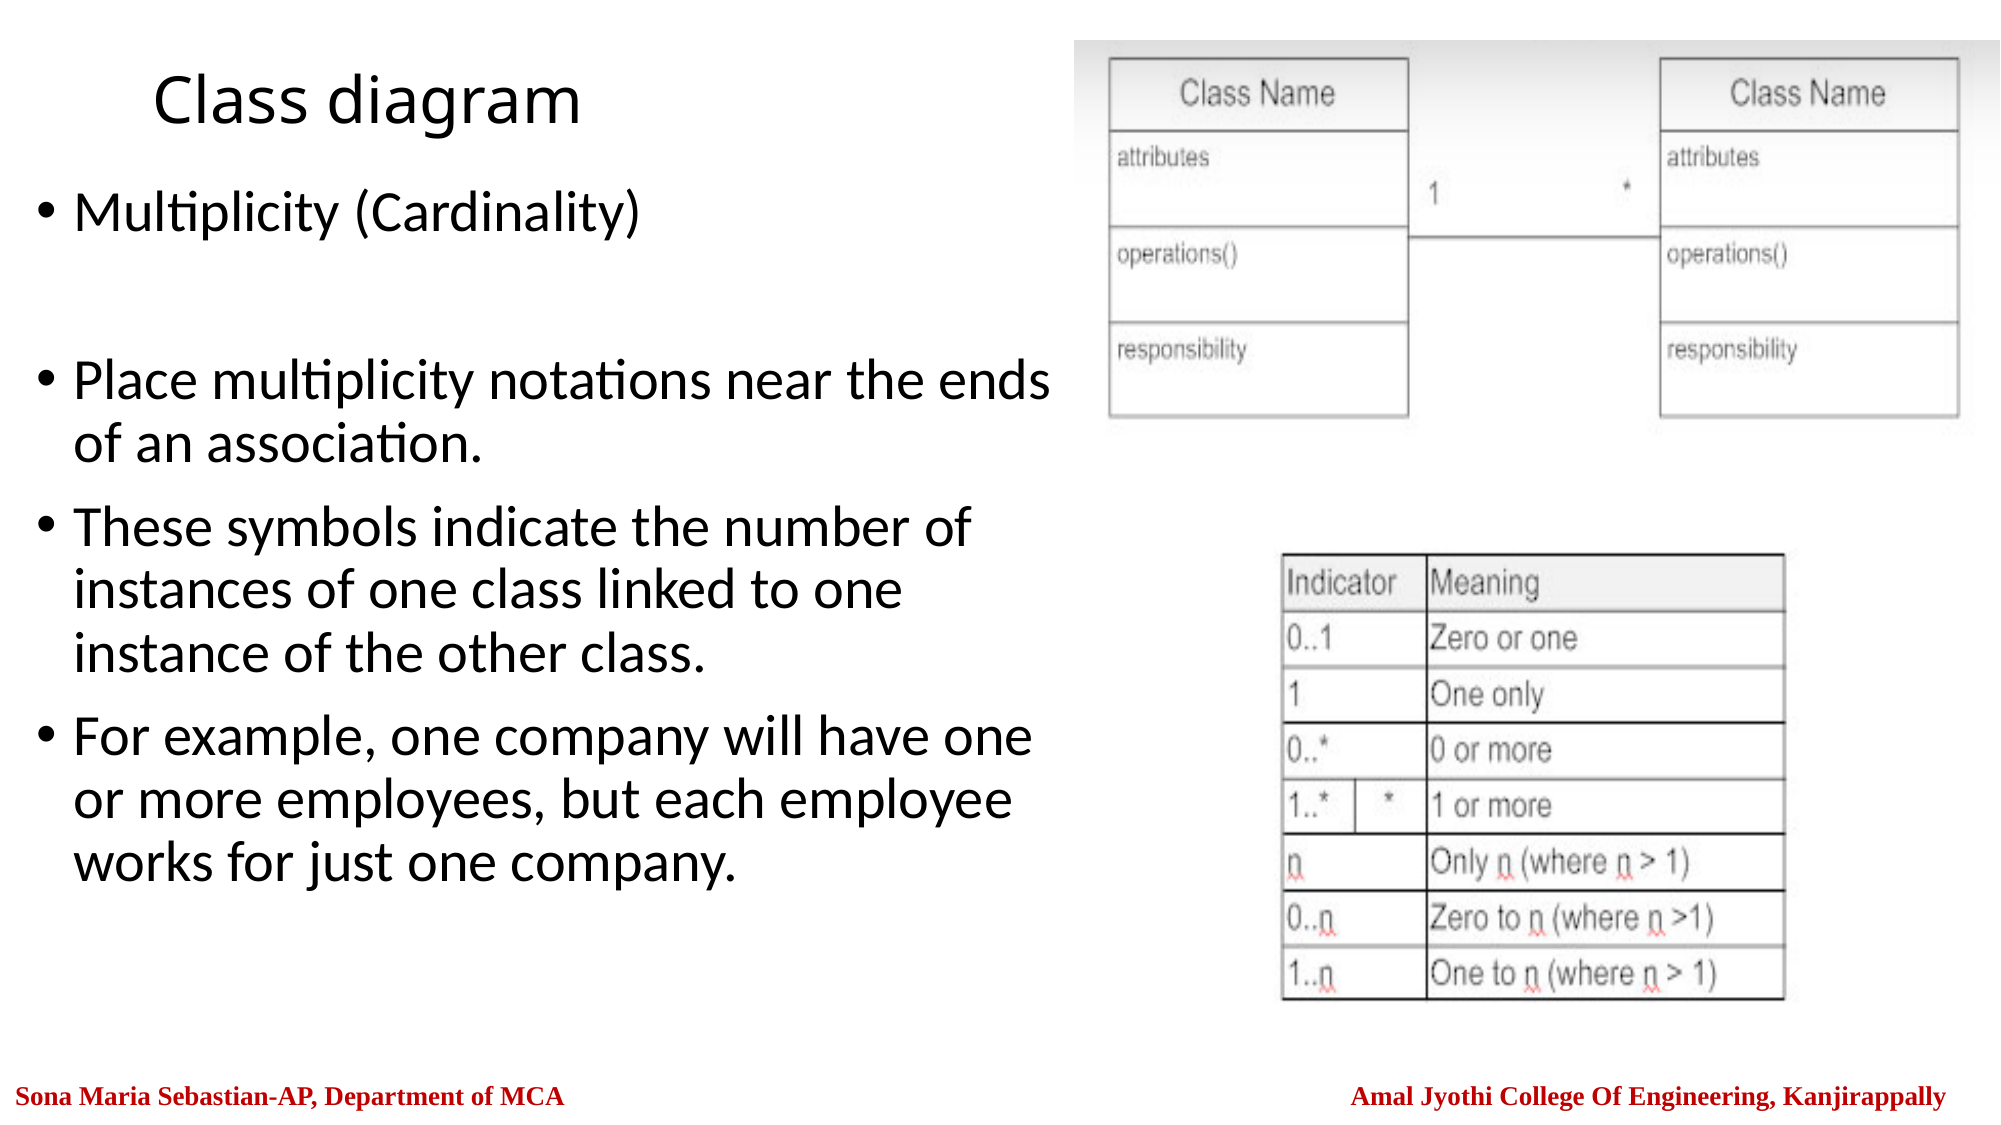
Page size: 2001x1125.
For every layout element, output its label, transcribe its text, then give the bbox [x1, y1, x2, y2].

title Class diagram [137, 59, 1074, 173]
list Multiplicity (Cardinality) Place multiplicity notations near the ends of an association. These symbols indicate the number of instances of one class linked to one instance of the other class. For example, one company will have one or more employees, but each employee works for just one company. [21, 173, 1074, 1040]
footer Sona Maria Sebastian-AP, Department of MCA Amal Jyothi College Of Engineering, Kanjirappally [0, 1065, 1984, 1125]
picture [1074, 40, 2000, 1040]
